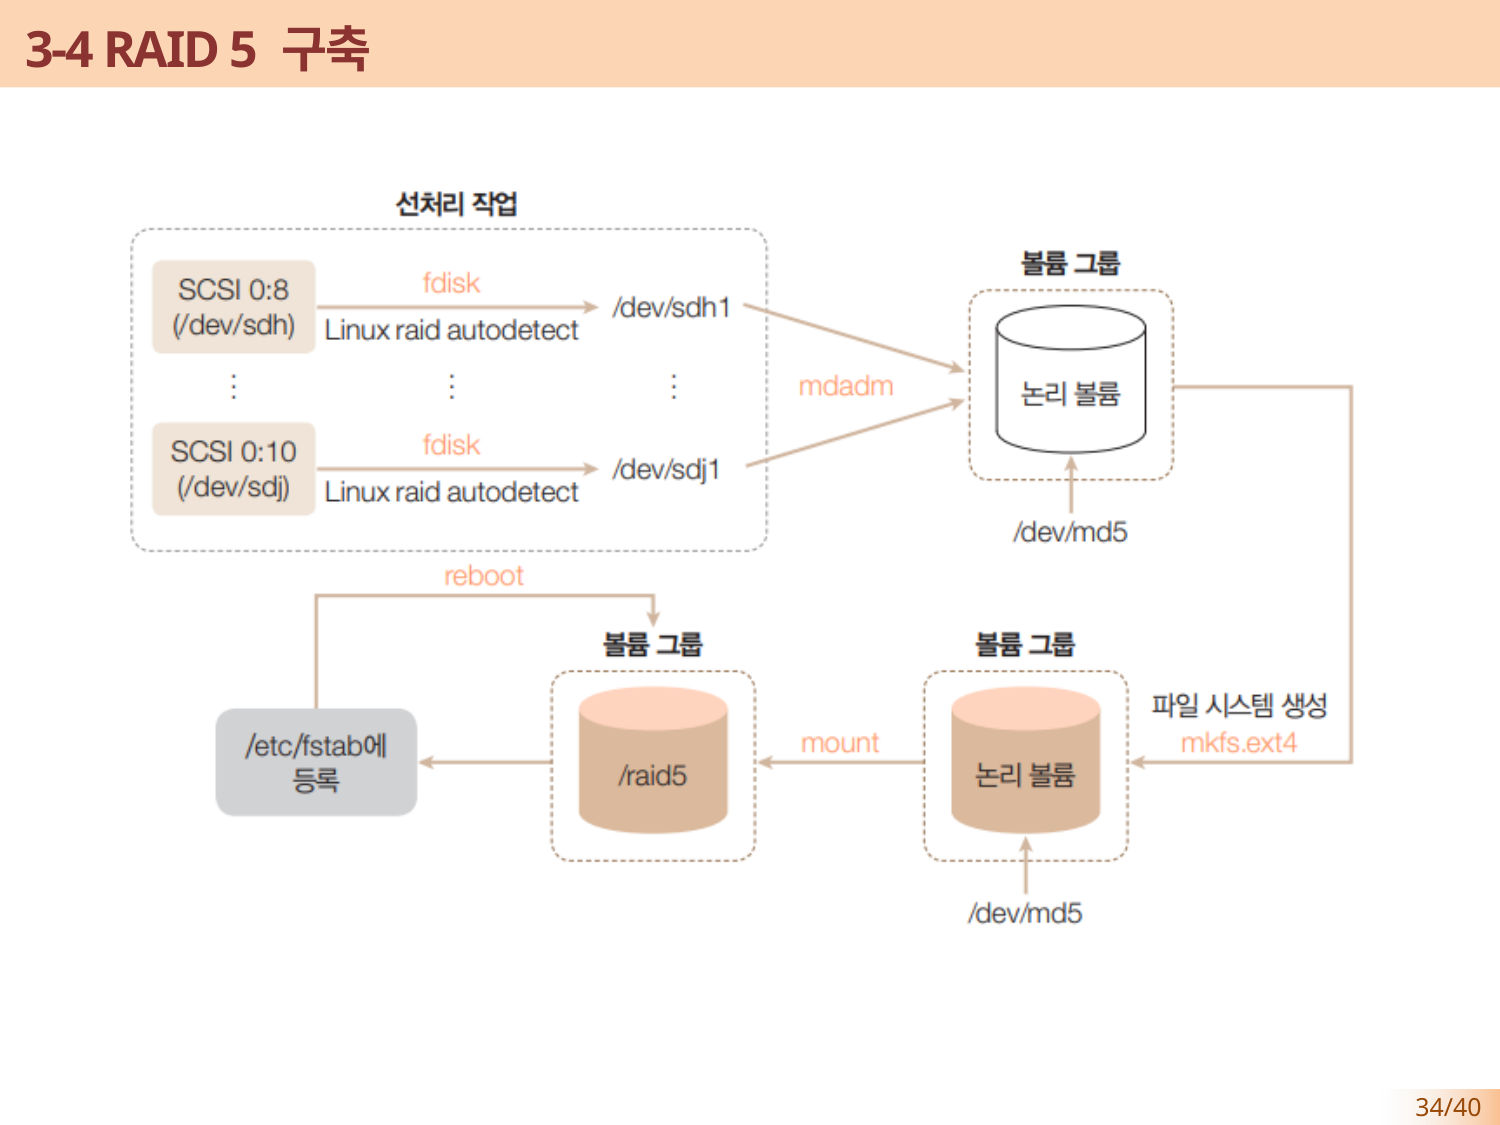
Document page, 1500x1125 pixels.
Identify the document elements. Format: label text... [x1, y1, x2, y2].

title 3-4 RAID 5 구축 [10, 8, 1260, 87]
picture [122, 185, 1359, 947]
